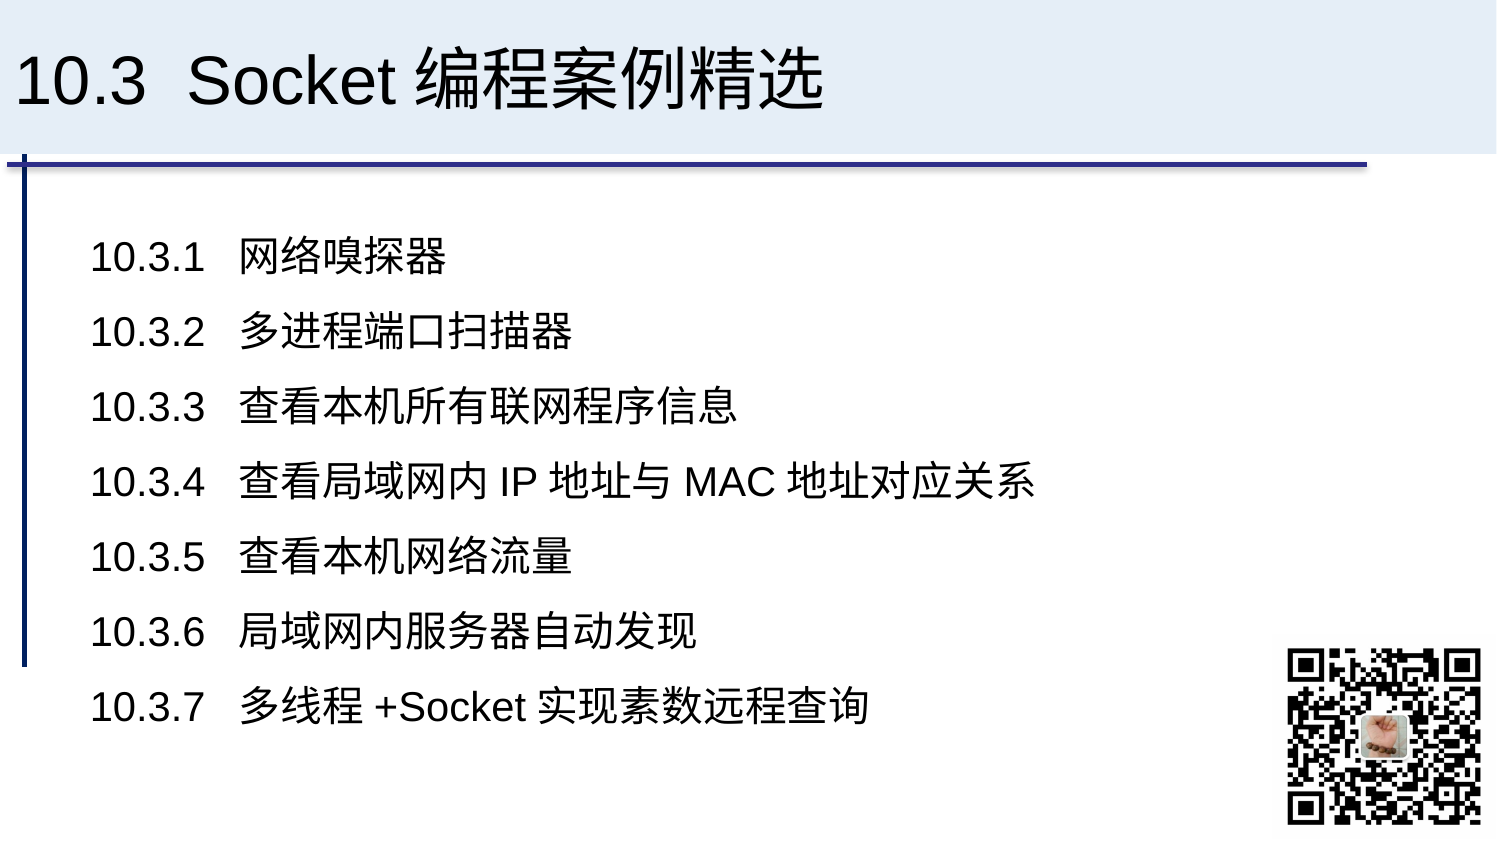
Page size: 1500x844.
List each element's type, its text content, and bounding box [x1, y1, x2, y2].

title 10.3 Socket编程案例精选 [0, 0, 1497, 154]
picture [1272, 634, 1496, 839]
list 10.3.1 网络嗅探器 10.3.2 多进程端口扫描器 10.3.3 查看本机所有联网程序信息 10.3.4 查看局域网内IP地址与MAC地址对应关系 10.3.5 查看本机网络流量 10.3.6 局域网内服务器自动发现 10.3.7 多线程+Socket实现素数远程查询 [74, 196, 1426, 755]
